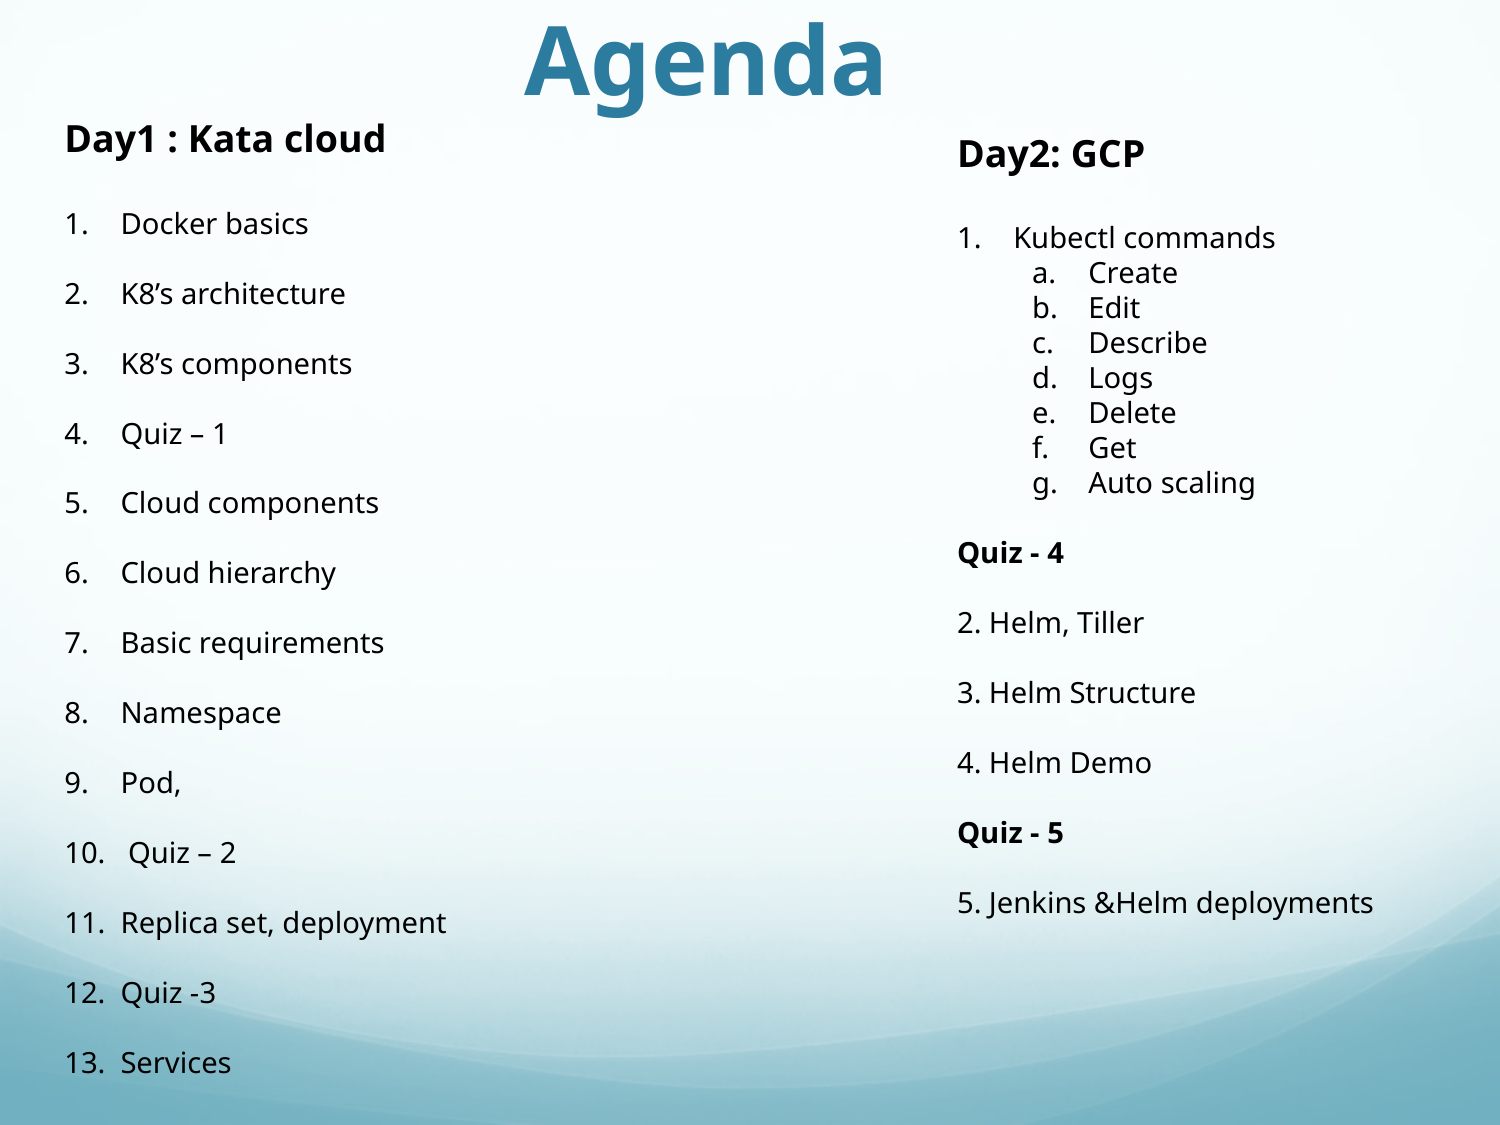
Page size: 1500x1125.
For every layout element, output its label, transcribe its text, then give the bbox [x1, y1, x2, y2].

text_box Day1 : Kata cloud Docker basics K8’s architecture K8’s components Quiz – 1 Cloud components Cloud hierarchy Basic requirements Namespace Pod, Quiz – 2 Replica set, deployment Quiz -3 Services [49, 107, 462, 1125]
text_box Agenda [47, 32, 1367, 123]
text_box Day2: GCP Kubectl commands Create Edit Describe Logs Delete Get Auto scaling Quiz - 4 2. Helm, Tiller 3. Helm Structure 4. Helm Demo Quiz - 5 5. Jenkins &Helm deployments [942, 122, 1390, 1017]
